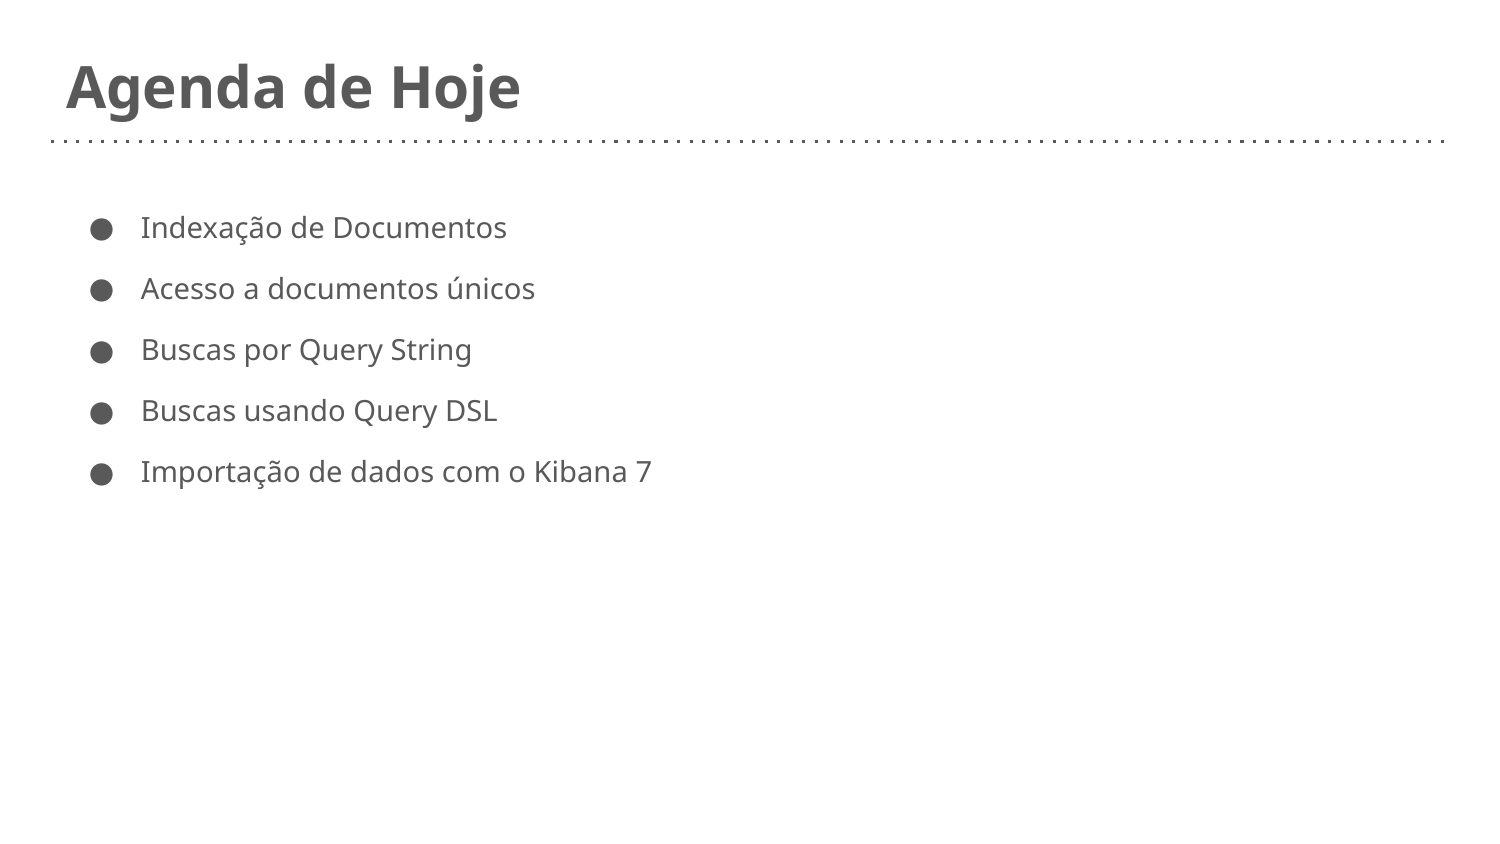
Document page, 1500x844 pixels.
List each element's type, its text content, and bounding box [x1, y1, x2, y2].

title Agenda de Hoje [51, 35, 1449, 130]
list Indexação de Documentos Acesso a documentos únicos Buscas por Query String Buscas usando Query DSL Importação de dados com o Kibana 7 [51, 189, 708, 750]
